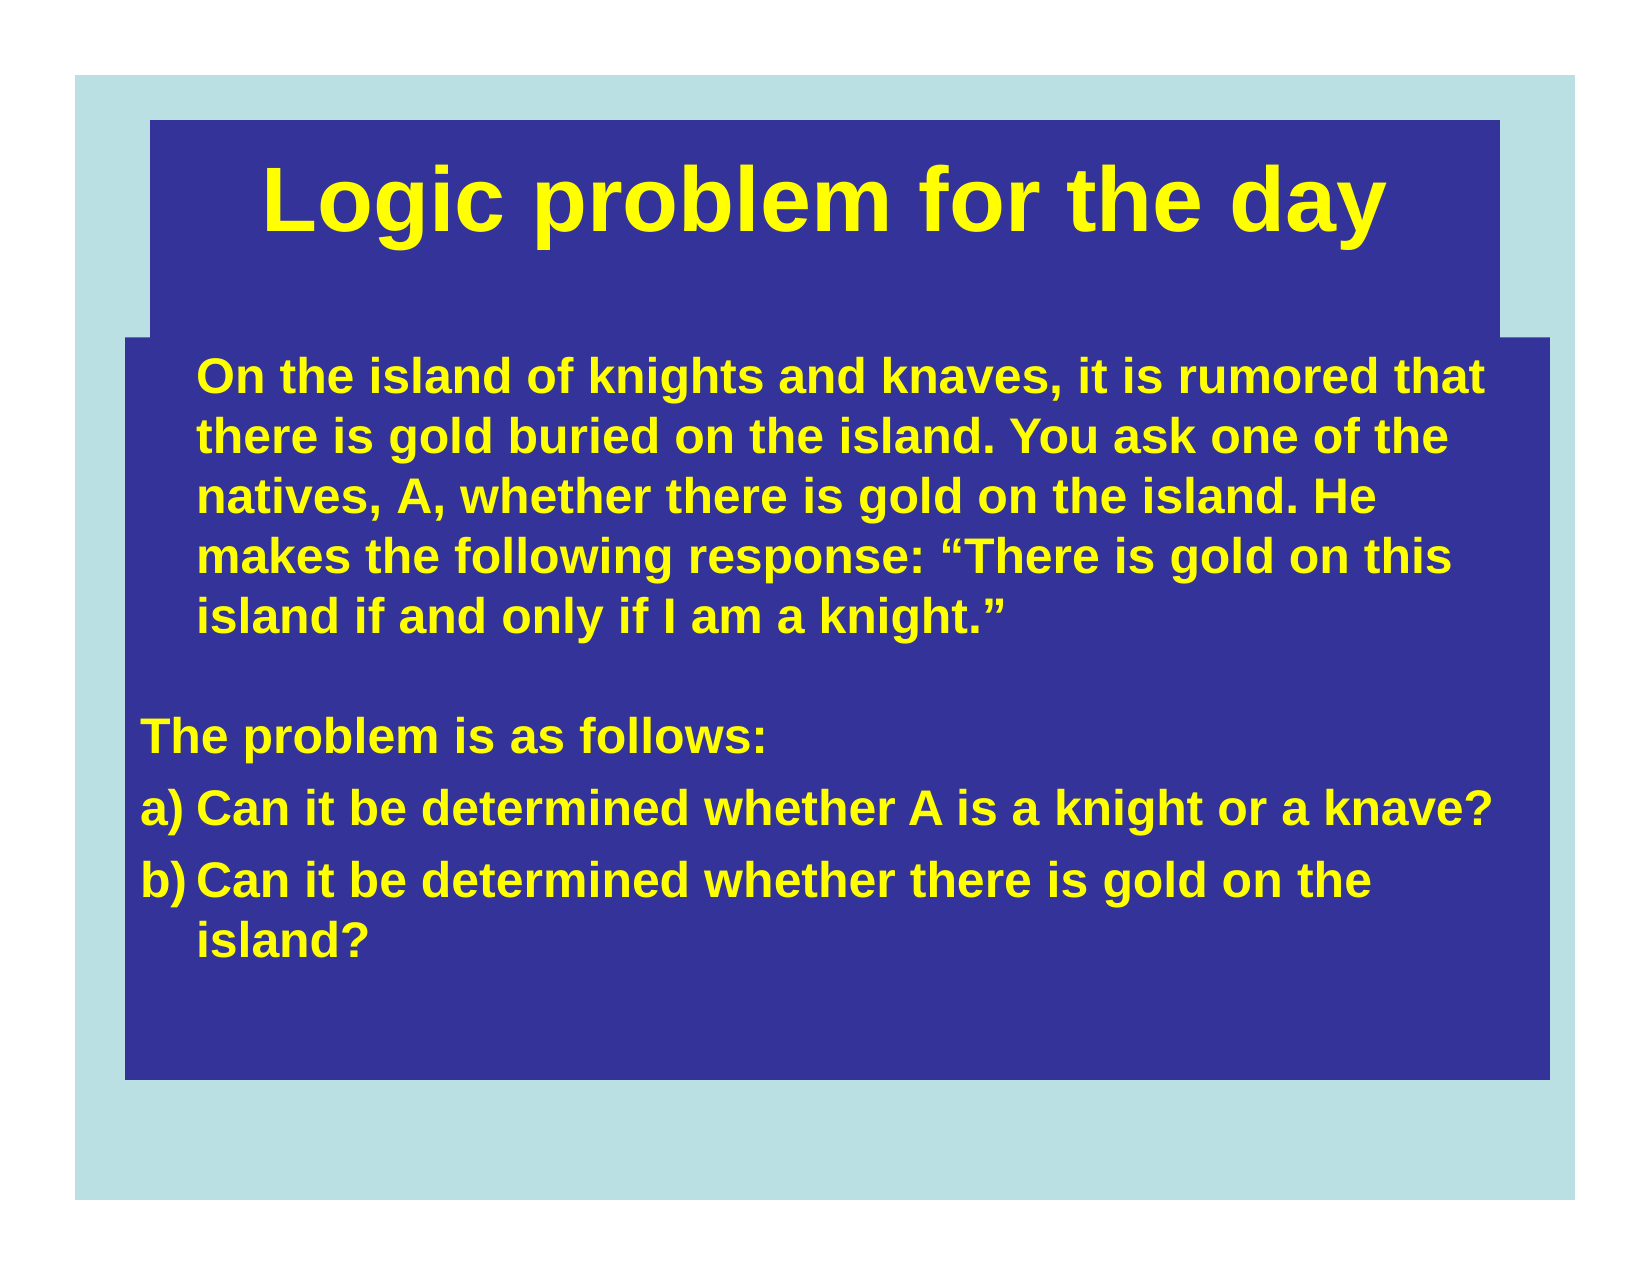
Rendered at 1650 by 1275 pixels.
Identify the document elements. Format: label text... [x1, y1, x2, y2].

text_box Logic problem for the day [150, 120, 1500, 337]
text_box On the island of knights and knaves, it is rumored that there is gold buried on the island. You ask one of the natives, A, whether there is gold on the island. He makes the following response: “There is gold on this island if and only if I am a knight.” The problem is as follows: Can it be determined whether A is a knight or a knave? Can it be determined whether there is gold on the island? [137, 341, 1501, 968]
text_box [125, 337, 1550, 1080]
